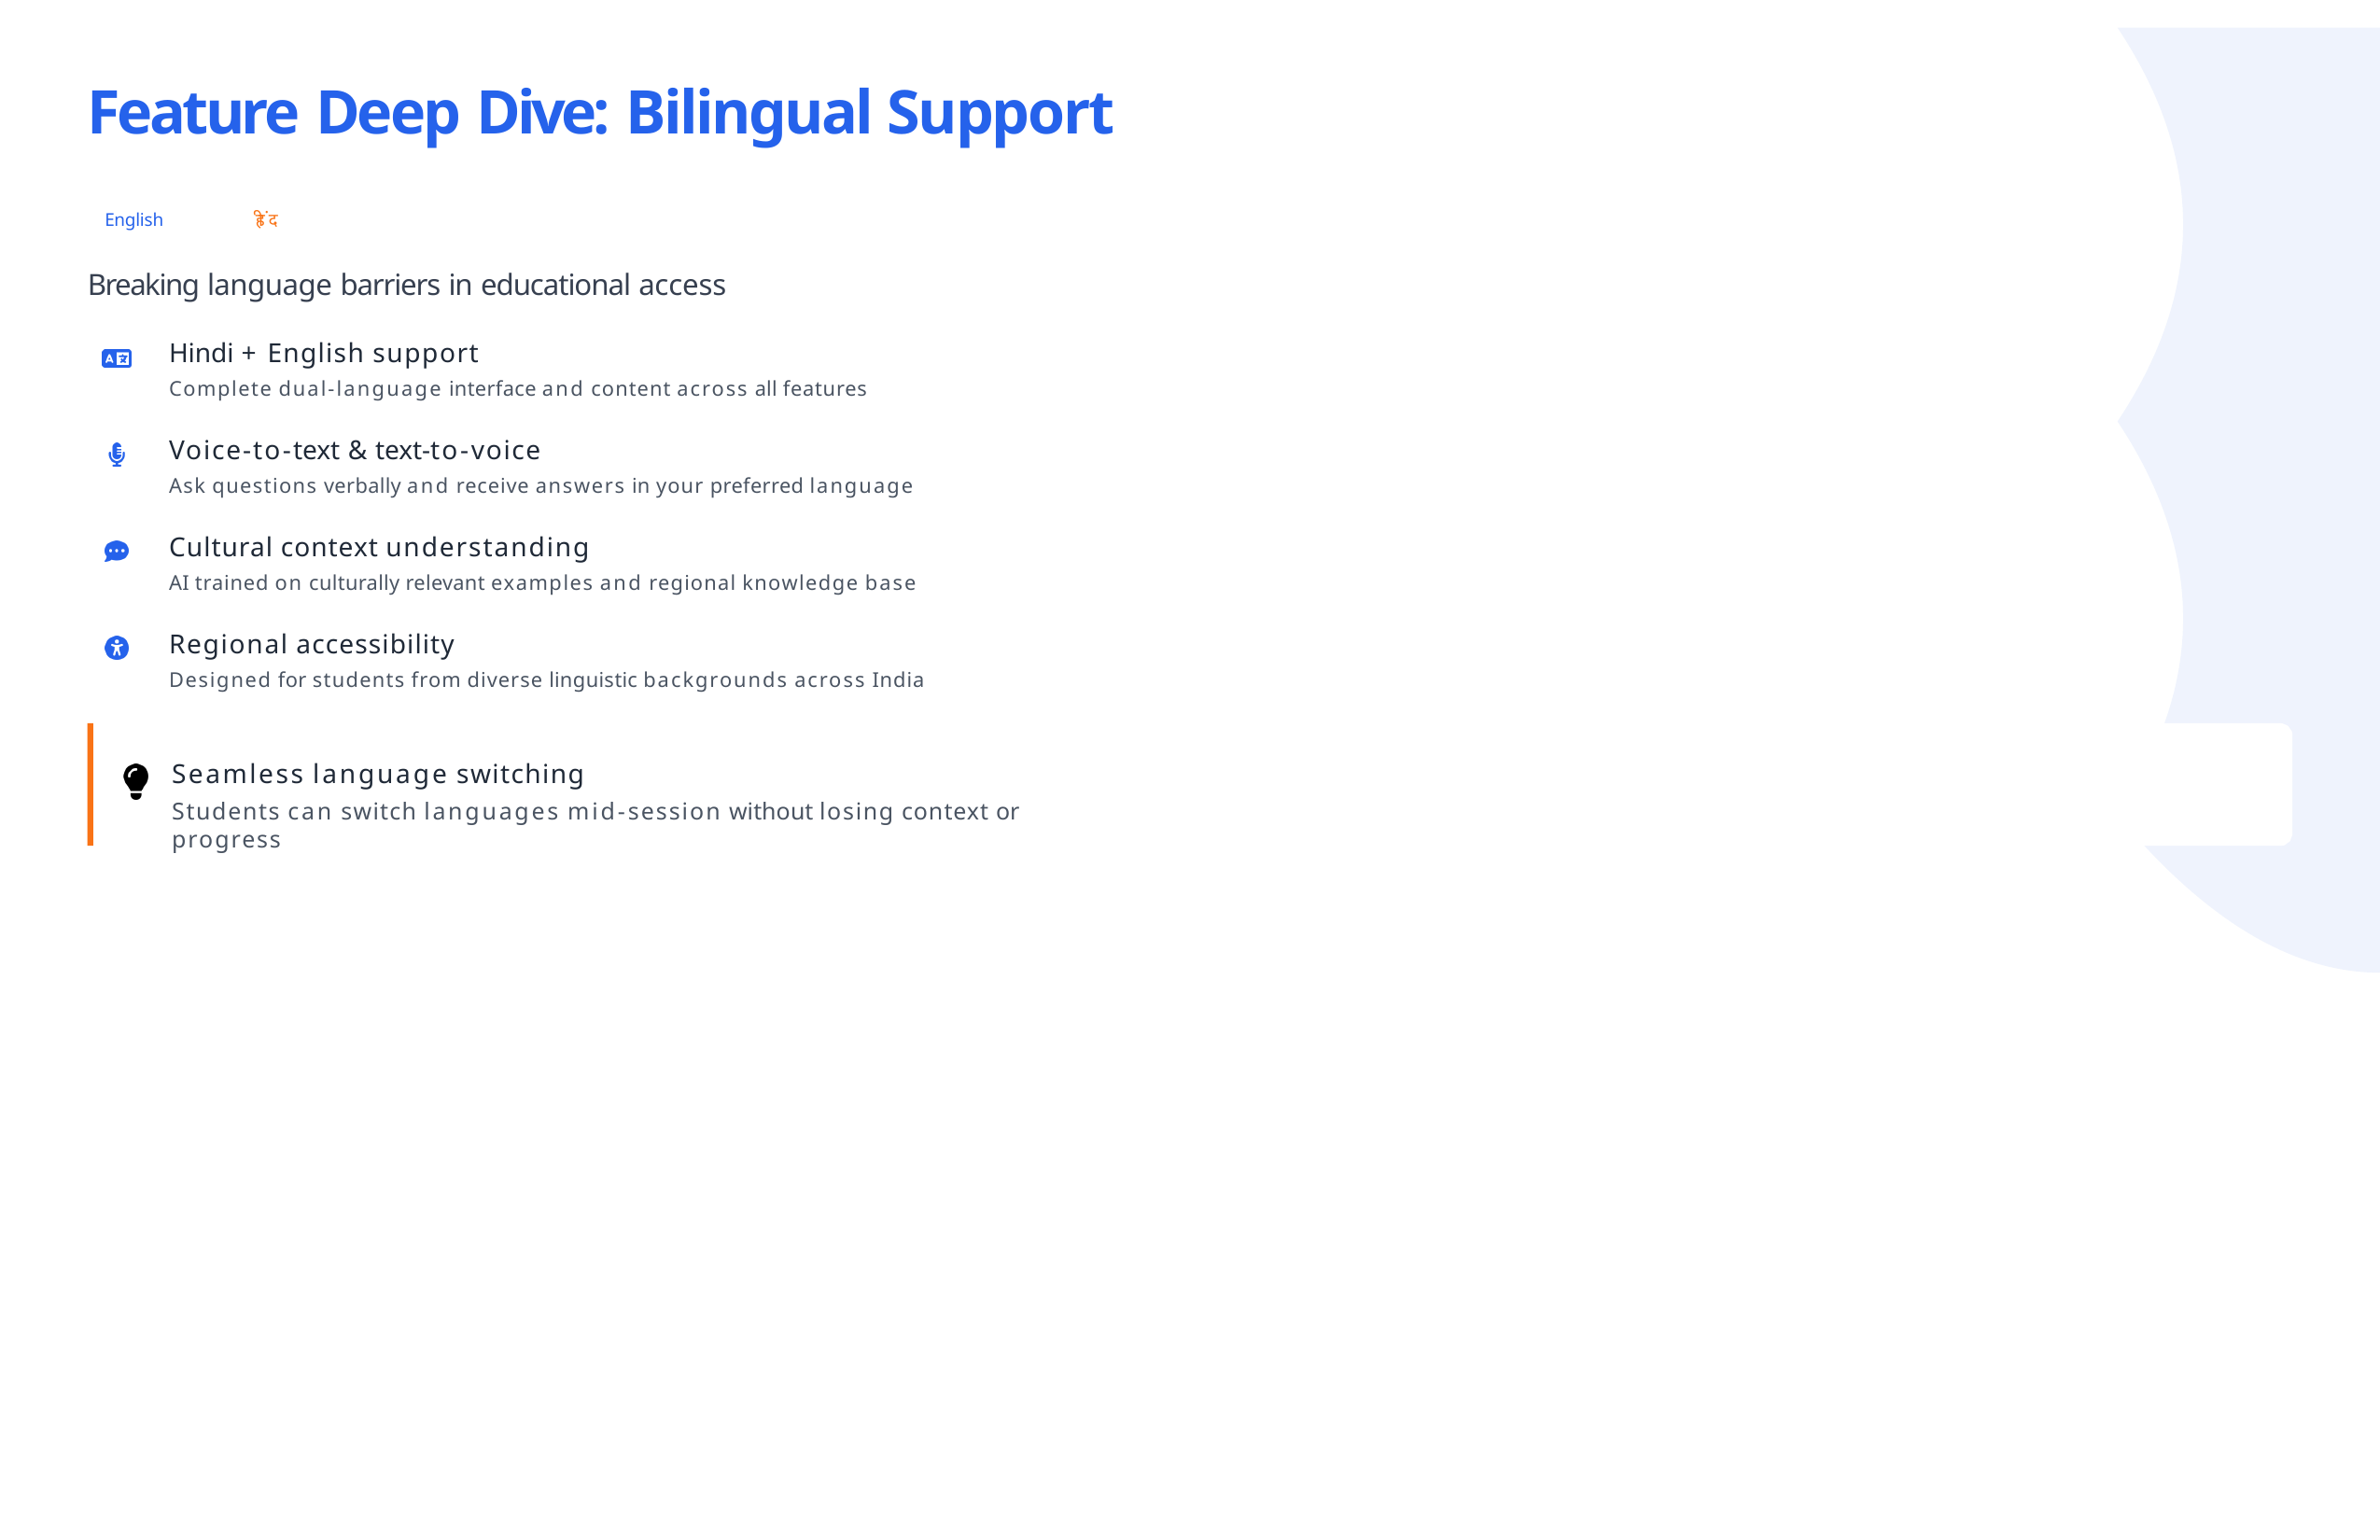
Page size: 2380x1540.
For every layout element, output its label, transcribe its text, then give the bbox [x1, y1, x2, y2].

picture [105, 635, 129, 660]
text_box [87, 722, 2293, 847]
picture [102, 349, 132, 368]
picture [104, 540, 129, 562]
picture [107, 442, 126, 468]
title Feature Deep Dive: Bilingual Support [85, 71, 1292, 331]
text_box English ह˙दी Breaking language barriers in educational access Hindi + English support Complete dual-language interface and content across all features Voice-to-text & text-to-voice Ask questions verbally and receive answers in your preferred language Cultural context understanding AI trained on culturally relevant examples and regional knowledge base Regional accessibility Designed for students from diverse linguistic backgrounds across India Seamless language switching Students can switch languages mid-session without losing context or progress [85, 193, 1092, 725]
